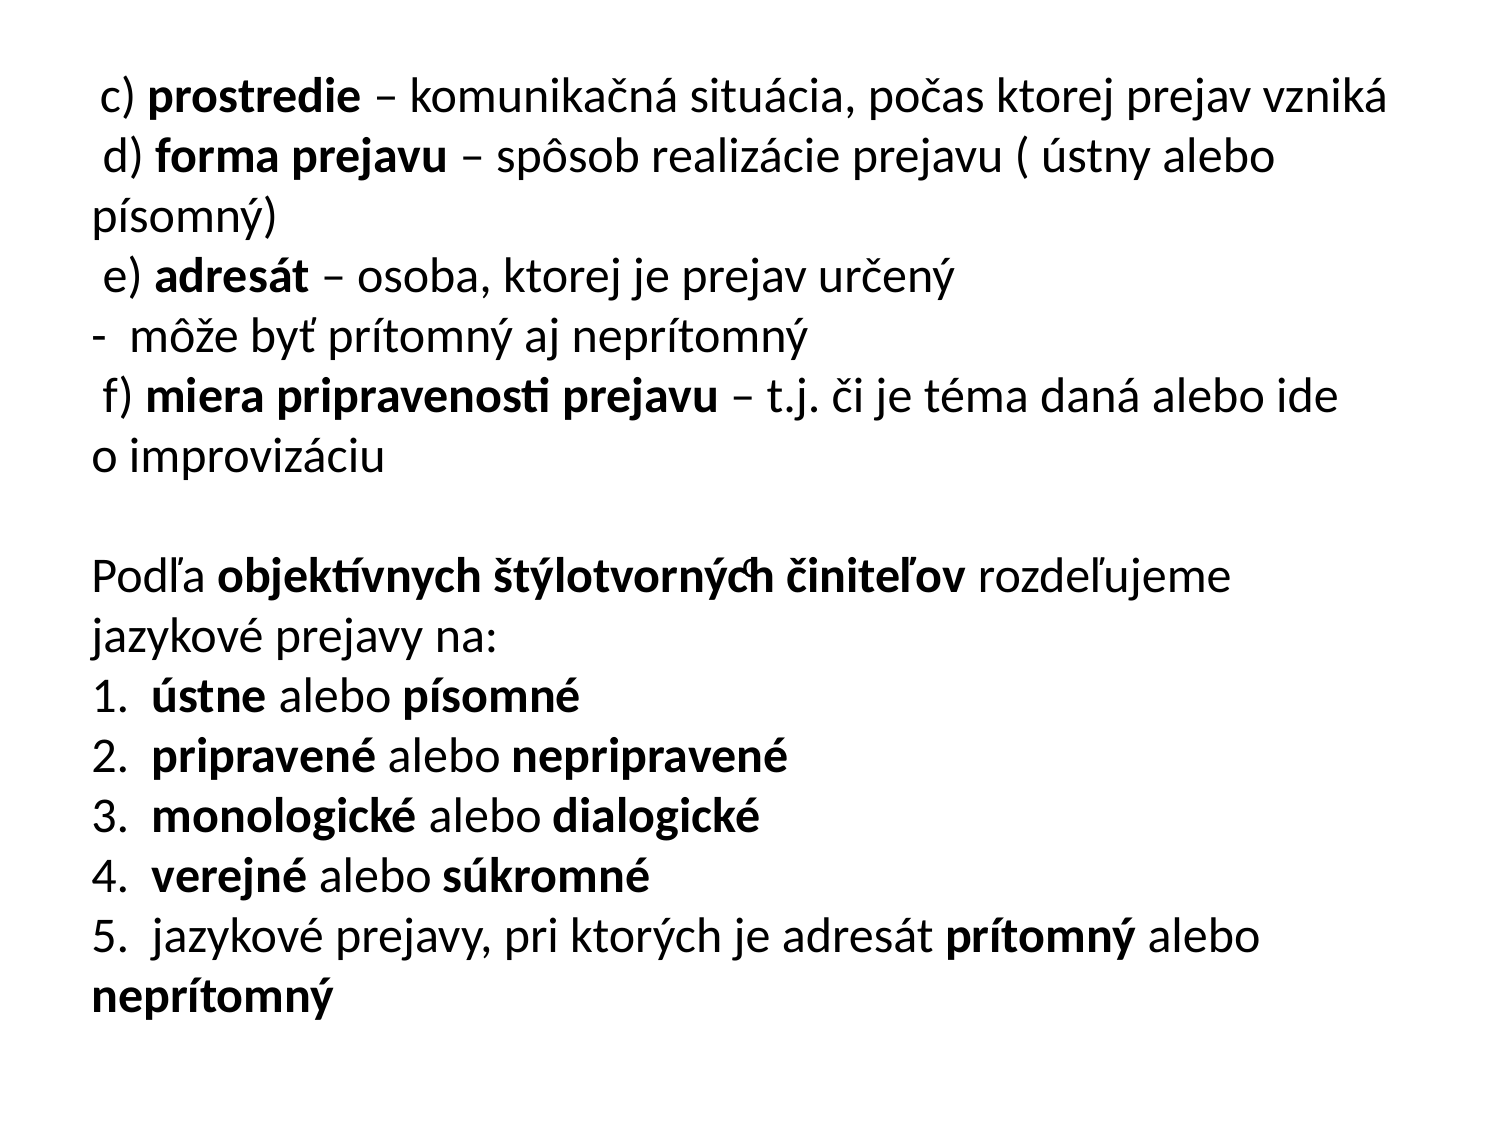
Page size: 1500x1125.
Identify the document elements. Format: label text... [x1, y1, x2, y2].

text_box c) prostredie – komunikačná situácia, počas ktorej prejav vzniká d) forma prejavu – spôsob realizácie prejavu ( ústny alebo písomný) e) adresát – osoba, ktorej je prejav určený - môže byť prítomný aj neprítomný f) miera pripravenosti prejavu – t.j. či je téma daná alebo ide o improvizáciu Podľa objektívnych štýlotvorných činiteľov rozdeľujeme jazykové prejavy na: 1. ústne alebo písomné 2. pripravené alebo nepripravené 3. monologické alebo dialogické 4. verejné alebo súkromné 5. jazykové prejavy, pri ktorých je adresát prítomný alebo neprítomný [76, 55, 1412, 1120]
